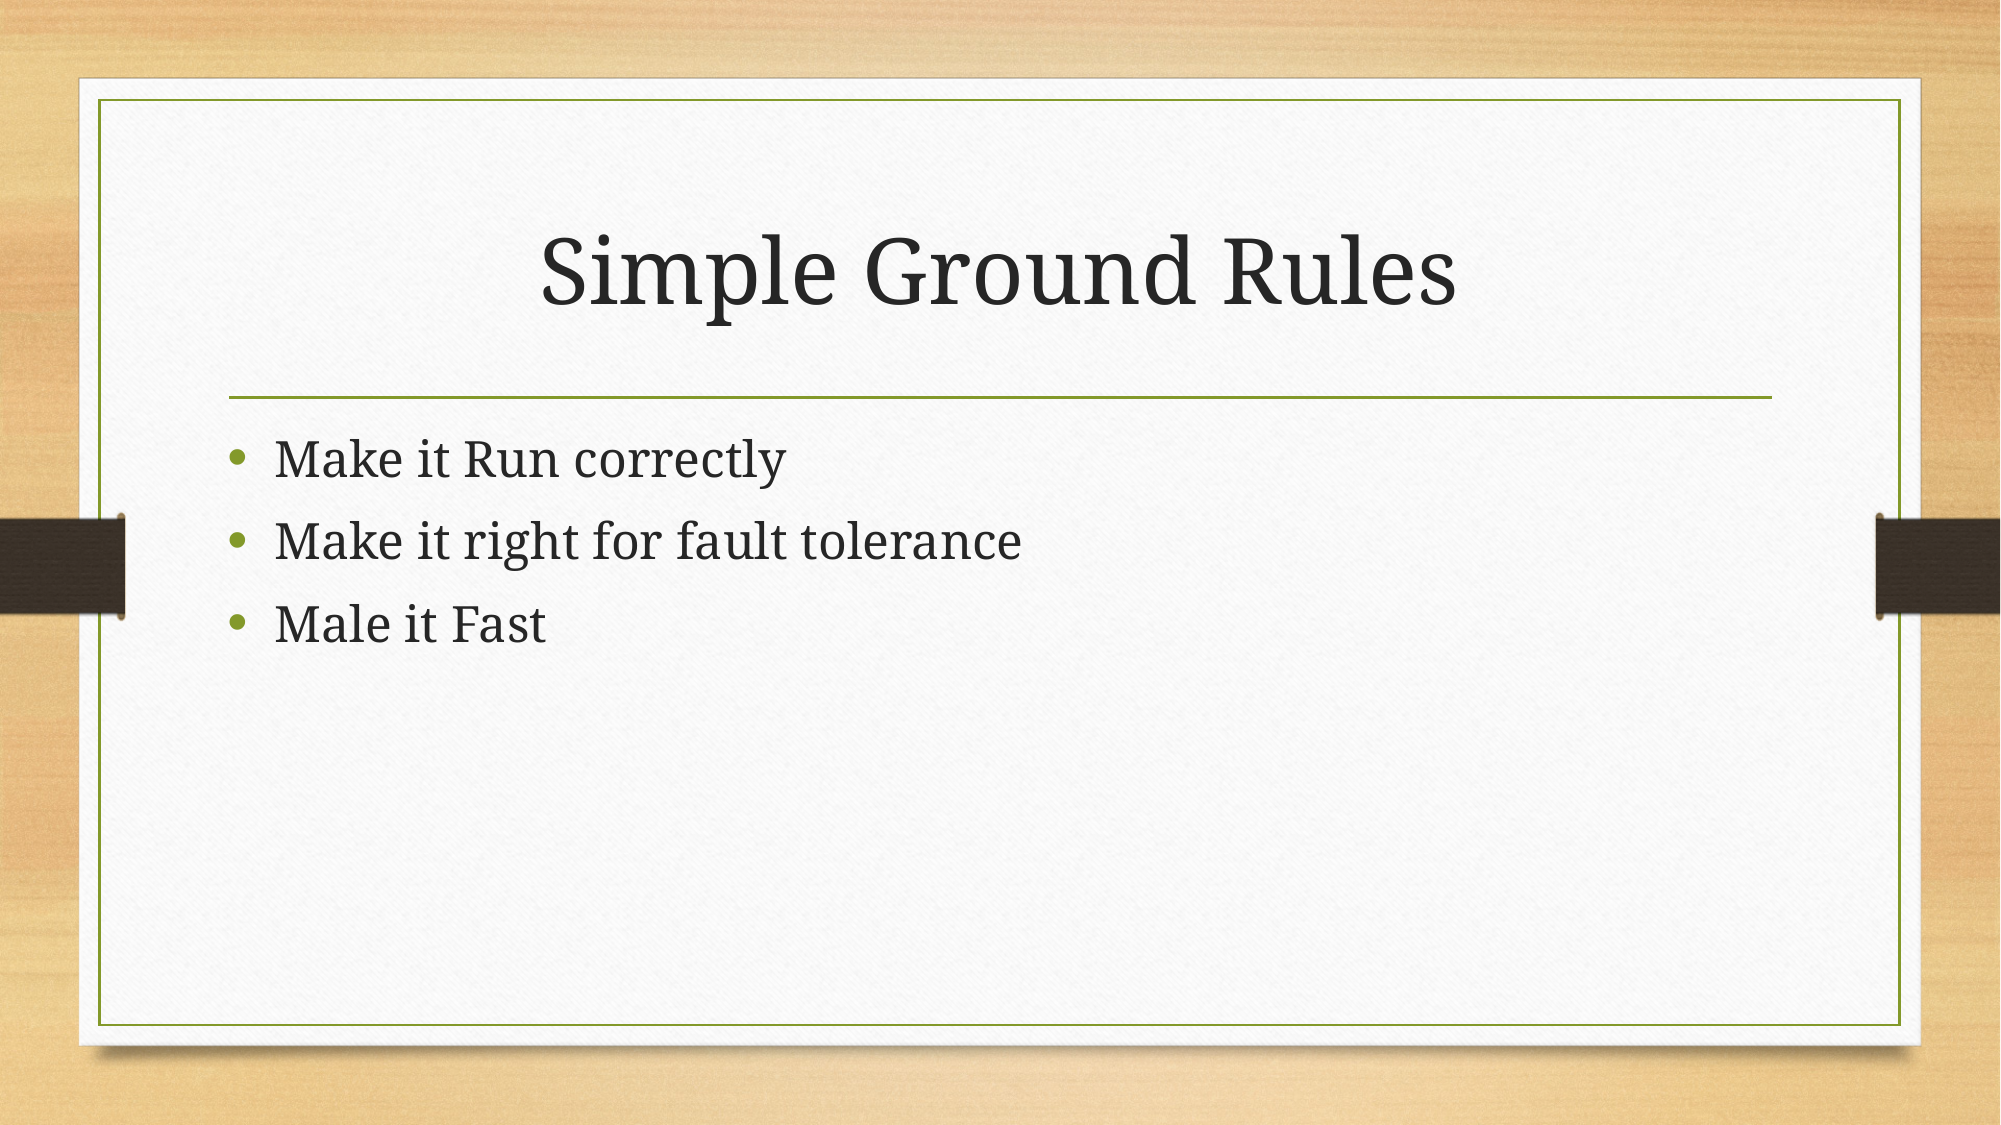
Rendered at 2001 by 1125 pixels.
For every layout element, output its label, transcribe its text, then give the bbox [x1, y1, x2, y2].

picture [0, 0, 2001, 1125]
list Make it Run correctly Make it right for fault tolerance Male it Fast [212, 419, 1788, 964]
title Simple Ground Rules [212, 161, 1788, 375]
